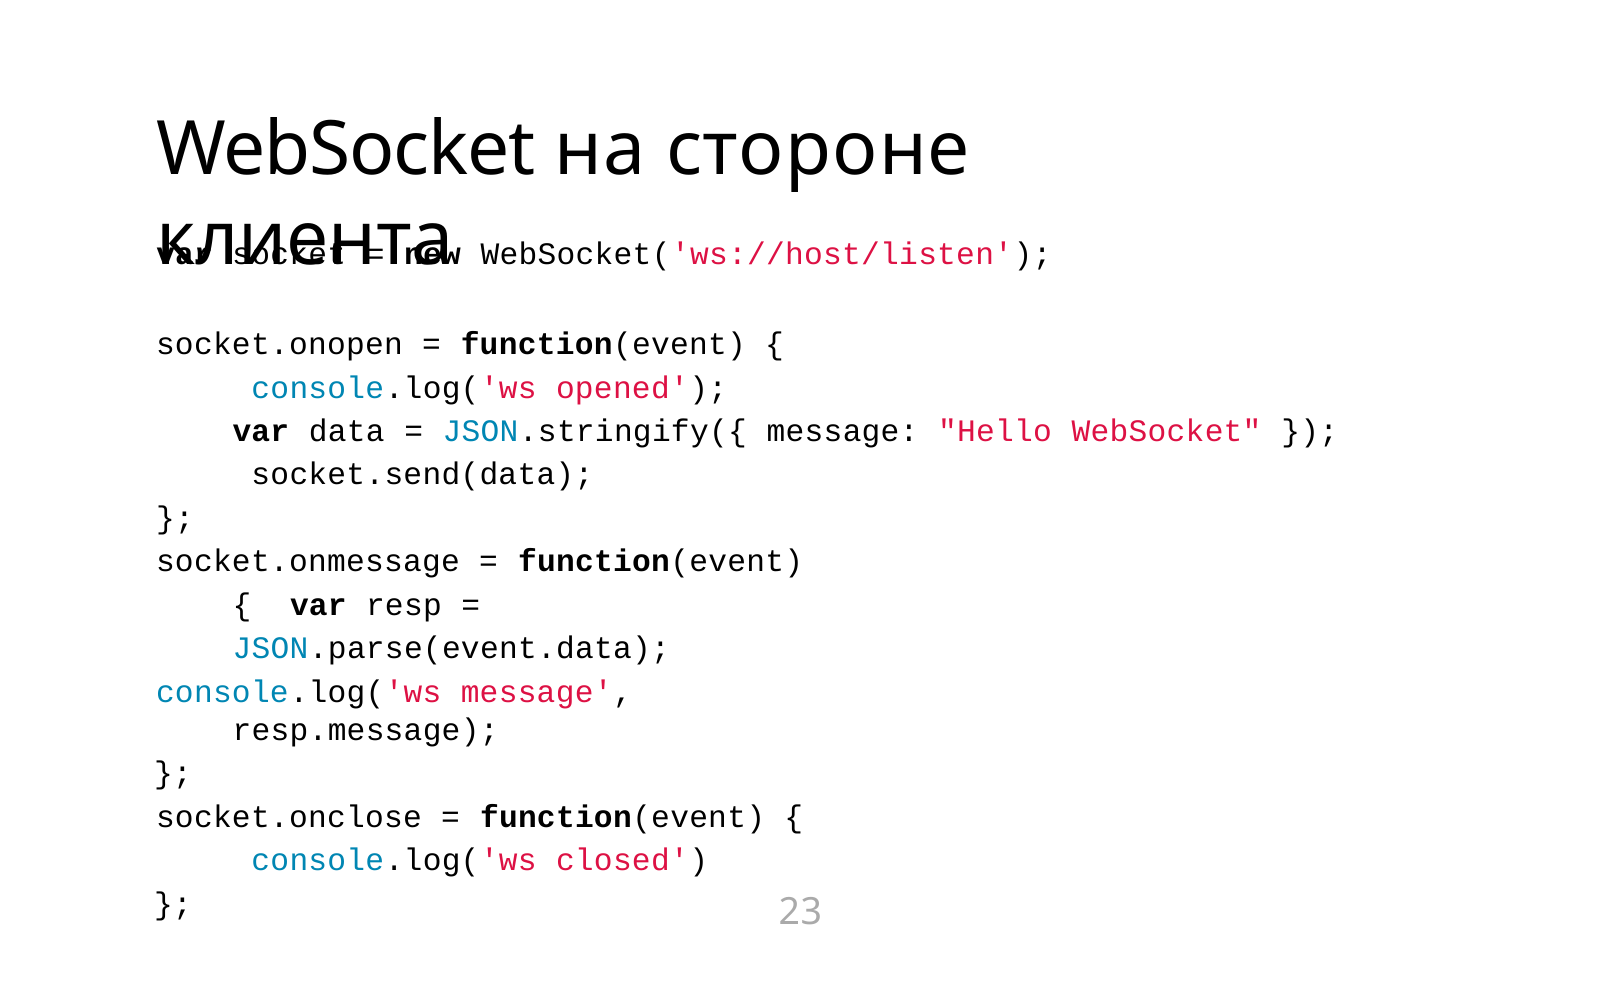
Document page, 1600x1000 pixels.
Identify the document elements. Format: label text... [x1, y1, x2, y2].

slide_number 23 [772, 882, 828, 1000]
title WebSocket на стороне клиента [154, 97, 1244, 231]
text_box var socket = new WebSocket('ws://host/listen'); socket.onopen = function(event) { console.log('ws opened'); var data = JSON.stringify({ message: "Hello WebSocket" }); socket.send(data); }; socket.onmessage = function(event) { var resp = JSON.parse(event.data); console.log('ws message', resp.message); }; socket.onclose = function(event) { console.log('ws closed') }; [154, 231, 1345, 921]
